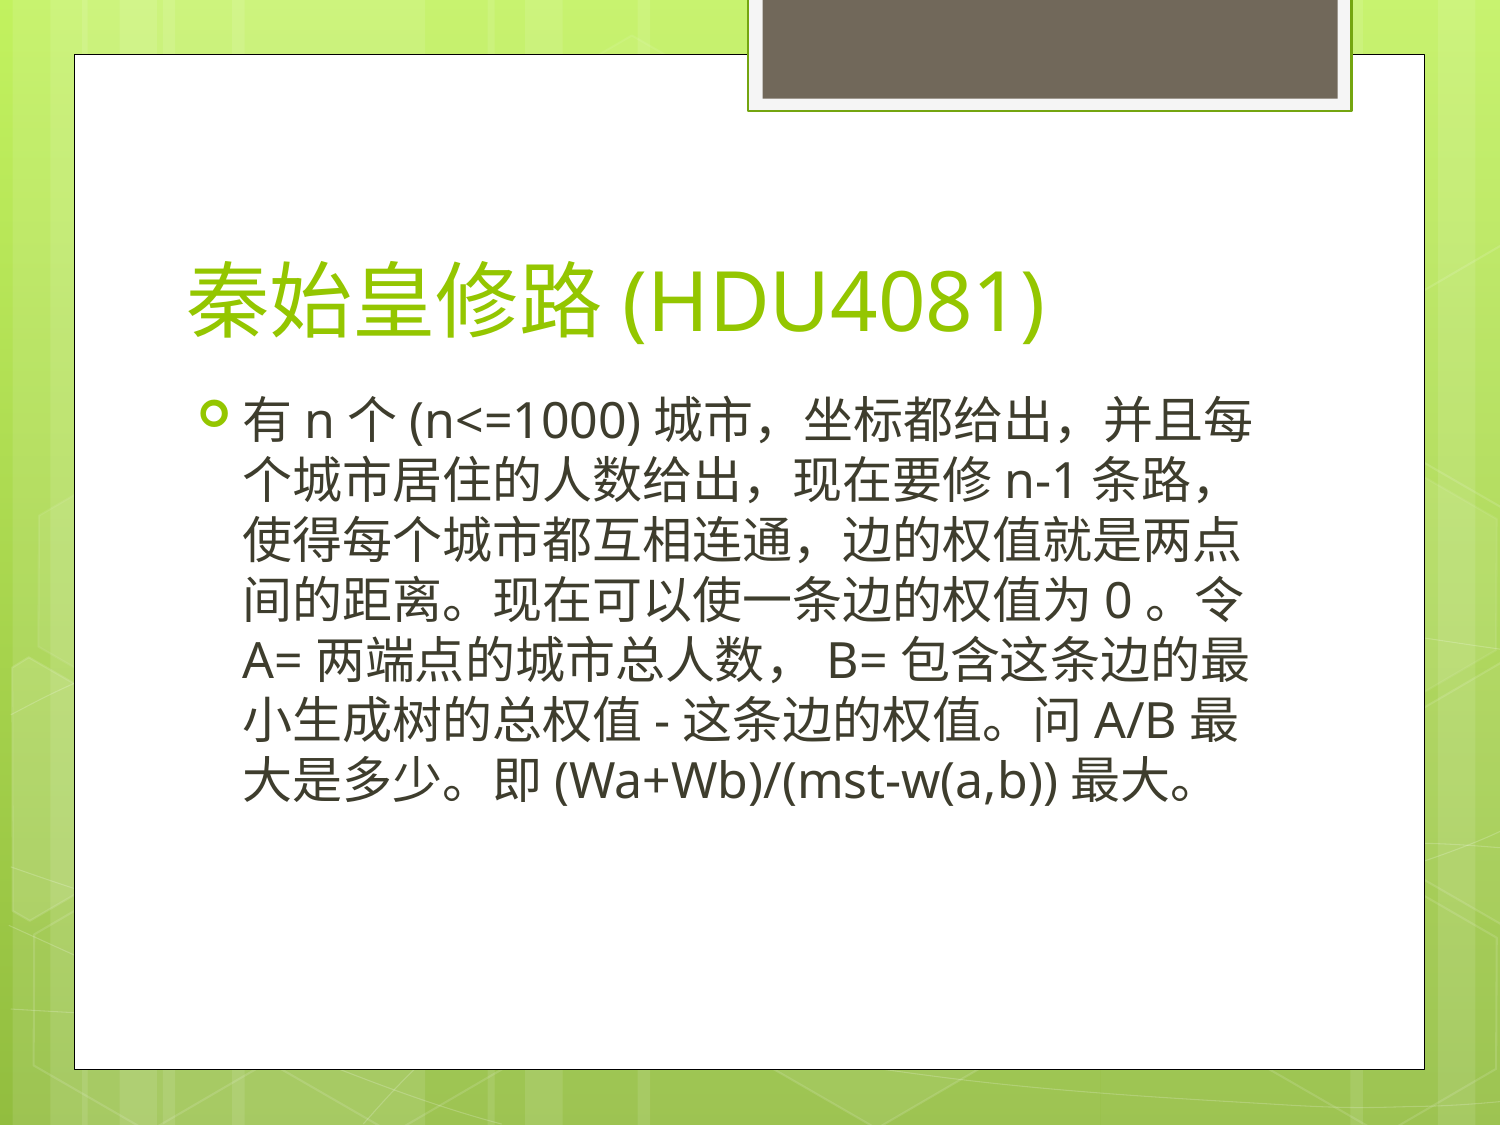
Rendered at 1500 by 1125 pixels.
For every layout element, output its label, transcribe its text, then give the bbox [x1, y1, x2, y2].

title 秦始皇修路(HDU4081) [171, 168, 1324, 357]
list 有n个(n<=1000)城市，坐标都给出，并且每个城市居住的人数给出，现在要修n-1条路，使得每个城市都互相连通，边的权值就是两点间的距离。现在可以使一条边的权值为0。令A=两端点的城市总人数，B=包含这条边的最小生成树的总权值-这条边的权值。问A/B最大是多少。即(Wa+Wb)/(mst-w(a,b))最大。 [171, 381, 1283, 957]
